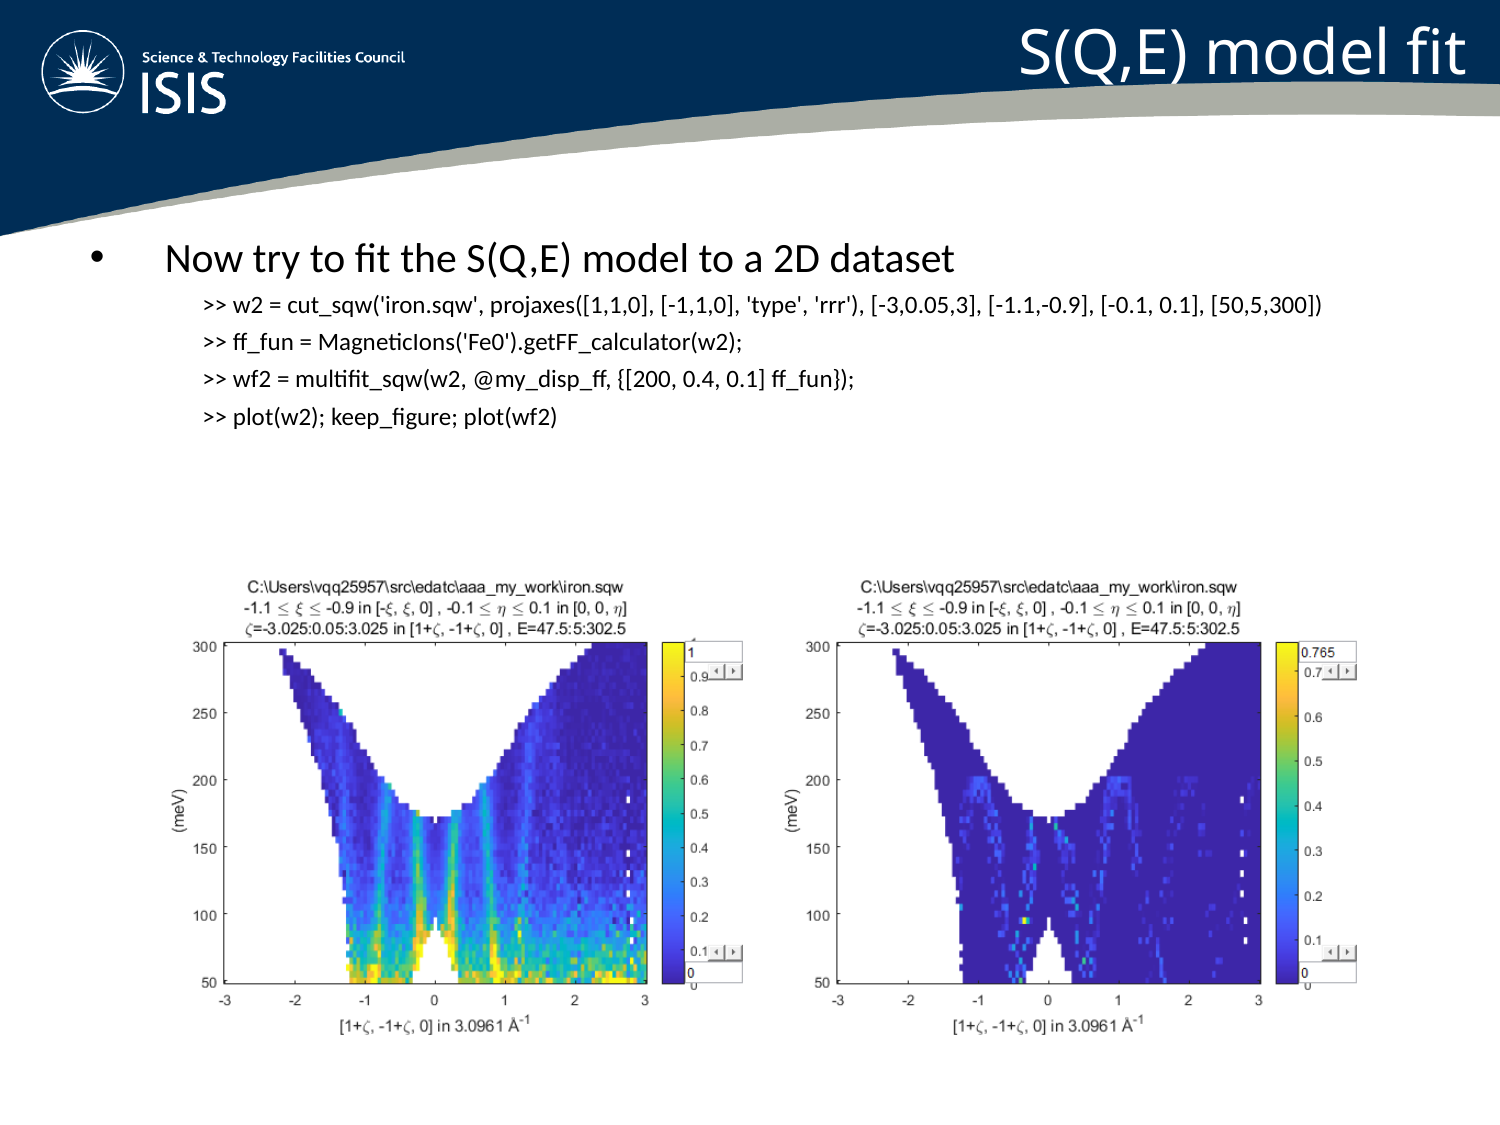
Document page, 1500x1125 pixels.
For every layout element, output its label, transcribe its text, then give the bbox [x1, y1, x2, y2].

picture [0, 0, 1500, 302]
list Now try to fit the S(Q,E) model to a 2D dataset >> w2 = cut_sqw('iron.sqw', projaxes([1,1,0], [-1,1,0], 'type', 'rrr'), [-3,0.05,3], [-1.1,-0.9], [-0.1, 0.1], [50,5,300]) >> ff_fun = MagneticIons('Fe0').getFF_calculator(w2); >> wf2 = multifit_sqw(w2, @my_disp_ff, {[200, 0.4, 0.1] ff_fun}); >> plot(w2); keep_figure; plot(wf2) [75, 223, 1425, 1005]
picture [152, 575, 1380, 1037]
text_box S(Q,E) model fit [442, 3, 1483, 96]
